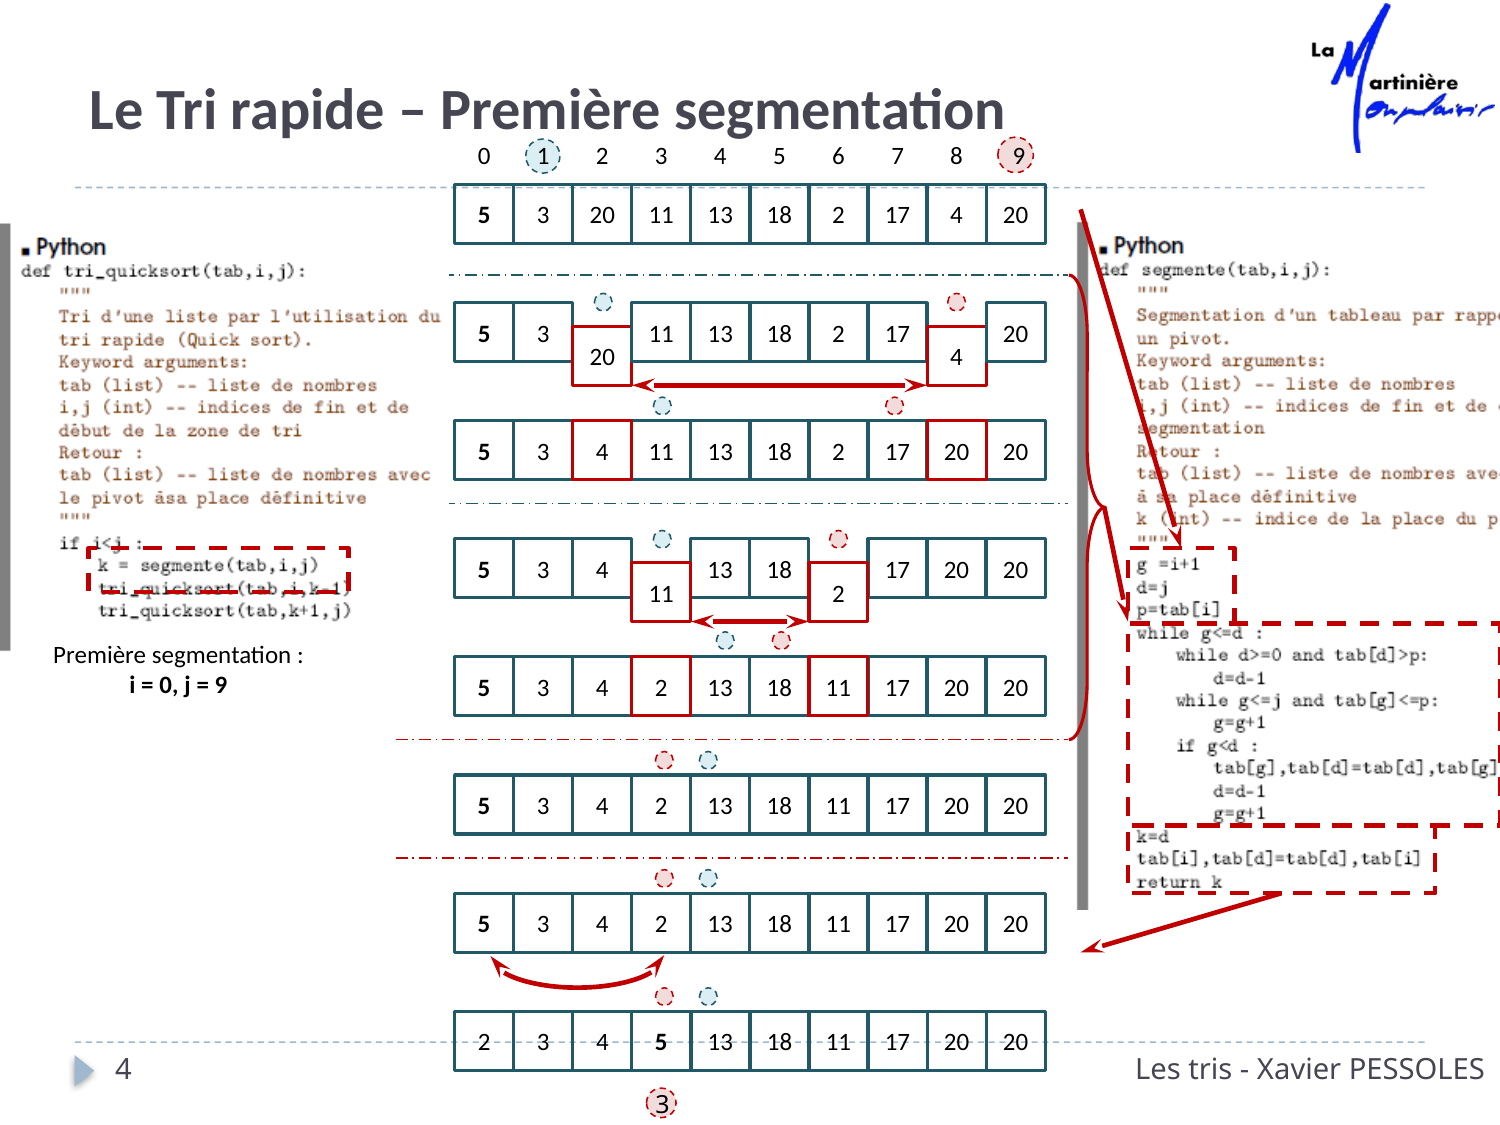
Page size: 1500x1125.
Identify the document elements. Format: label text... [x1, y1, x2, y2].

text_box 11 [808, 775, 868, 835]
text_box 20 [927, 1011, 987, 1071]
text_box 2 [808, 420, 868, 480]
text_box 5 [454, 538, 513, 598]
text_box 13 [690, 185, 749, 244]
title Le Tri rapide – Première segmentation [75, 24, 1058, 188]
text_box [699, 751, 718, 770]
text_box 11 [631, 302, 690, 362]
text_box 3 [631, 125, 690, 185]
picture [1310, 3, 1495, 153]
text_box 20 [987, 538, 1046, 598]
text_box 20 [927, 538, 987, 598]
text_box 5 [454, 775, 513, 835]
text_box [772, 633, 791, 650]
text_box 4 [572, 538, 632, 598]
text_box 6 [808, 125, 868, 185]
text_box 17 [869, 1011, 927, 1071]
text_box 5 [454, 302, 513, 362]
text_box [655, 751, 674, 770]
text_box 7 [868, 125, 927, 185]
text_box 13 [691, 775, 749, 835]
text_box [653, 397, 672, 415]
text_box [947, 293, 966, 312]
text_box 18 [749, 302, 808, 362]
text_box Première segmentation : i = 0, j = 9 [0, 685, 362, 705]
text_box 18 [749, 420, 808, 480]
text_box [699, 871, 718, 888]
text_box 20 [572, 326, 632, 386]
text_box 5 [631, 1011, 691, 1071]
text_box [1104, 562, 1129, 622]
text_box [594, 293, 613, 312]
text_box 2 [808, 562, 868, 622]
text_box 20 [927, 893, 987, 953]
text_box 0 [454, 125, 513, 185]
text_box 4 [572, 1011, 631, 1071]
text_box 3 [640, 1080, 685, 1125]
text_box 4 [572, 893, 631, 953]
text_box [655, 871, 674, 888]
text_box 5 [454, 185, 513, 244]
text_box 3 [513, 893, 572, 953]
text_box 17 [868, 420, 927, 480]
text_box 5 [454, 656, 513, 716]
text_box 3 [513, 420, 572, 480]
text_box 5 [749, 125, 808, 185]
text_box [655, 987, 674, 1006]
text_box [829, 530, 848, 549]
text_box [1080, 892, 1282, 953]
text_box 17 [868, 185, 927, 244]
text_box [885, 397, 904, 415]
text_box 2 [808, 302, 868, 362]
text_box 5 [454, 893, 513, 953]
text_box [716, 633, 735, 650]
text_box 17 [868, 775, 927, 835]
text_box [699, 987, 718, 1006]
text_box 4 [572, 656, 631, 716]
text_box 4 [572, 775, 631, 835]
text_box 20 [572, 185, 631, 244]
text_box 17 [867, 538, 927, 598]
text_box 2 [631, 893, 691, 953]
text_box 13 [690, 538, 749, 598]
text_box 13 [690, 420, 749, 480]
picture [0, 216, 449, 673]
text_box 4 [927, 326, 987, 386]
text_box 20 [987, 775, 1046, 835]
text_box 2 [631, 775, 691, 835]
text_box 8 [927, 125, 987, 185]
text_box 2 [631, 656, 691, 716]
text_box 13 [691, 893, 749, 953]
text_box 3 [513, 302, 573, 362]
text_box 4 [572, 420, 632, 480]
text_box 17 [868, 656, 927, 716]
text_box 3 [513, 1011, 572, 1071]
text_box 3 [513, 185, 572, 244]
text_box 13 [691, 656, 749, 716]
text_box 17 [868, 302, 928, 362]
text_box 20 [987, 1011, 1046, 1071]
text_box 18 [749, 893, 808, 953]
text_box [653, 530, 672, 549]
slide_number 4 [100, 1042, 426, 1103]
text_box [490, 955, 665, 988]
text_box 20 [986, 302, 1046, 362]
picture [1068, 213, 1500, 910]
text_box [1080, 209, 1182, 549]
text_box 17 [868, 893, 927, 953]
text_box 20 [987, 656, 1046, 716]
text_box 18 [749, 185, 808, 244]
text_box 13 [691, 1011, 750, 1071]
text_box 20 [927, 775, 987, 835]
text_box 13 [690, 302, 749, 362]
text_box 20 [927, 656, 987, 716]
text_box 5 [454, 420, 513, 480]
text_box 4 [690, 125, 749, 185]
text_box 20 [986, 184, 1046, 244]
text_box 20 [987, 893, 1046, 953]
text_box 18 [749, 656, 808, 716]
text_box 2 [454, 1011, 513, 1071]
text_box 18 [749, 775, 808, 835]
text_box 11 [808, 893, 868, 953]
text_box 3 [513, 656, 572, 716]
text_box 9 [997, 137, 1034, 173]
text_box 3 [513, 775, 572, 835]
text_box 1 [513, 125, 572, 185]
text_box 11 [808, 656, 868, 716]
text_box 18 [750, 1011, 809, 1071]
text_box 4 [927, 185, 986, 244]
text_box 11 [631, 562, 691, 622]
text_box 18 [749, 538, 809, 598]
text_box 11 [809, 1011, 869, 1071]
text_box 2 [572, 125, 631, 185]
text_box 3 [513, 538, 572, 598]
text_box 2 [808, 185, 868, 244]
text_box 20 [987, 420, 1046, 480]
footer Les tris - Xavier PESSOLES [426, 1042, 1500, 1103]
text_box 11 [631, 185, 690, 244]
text_box 11 [632, 420, 690, 480]
text_box 20 [927, 420, 987, 480]
